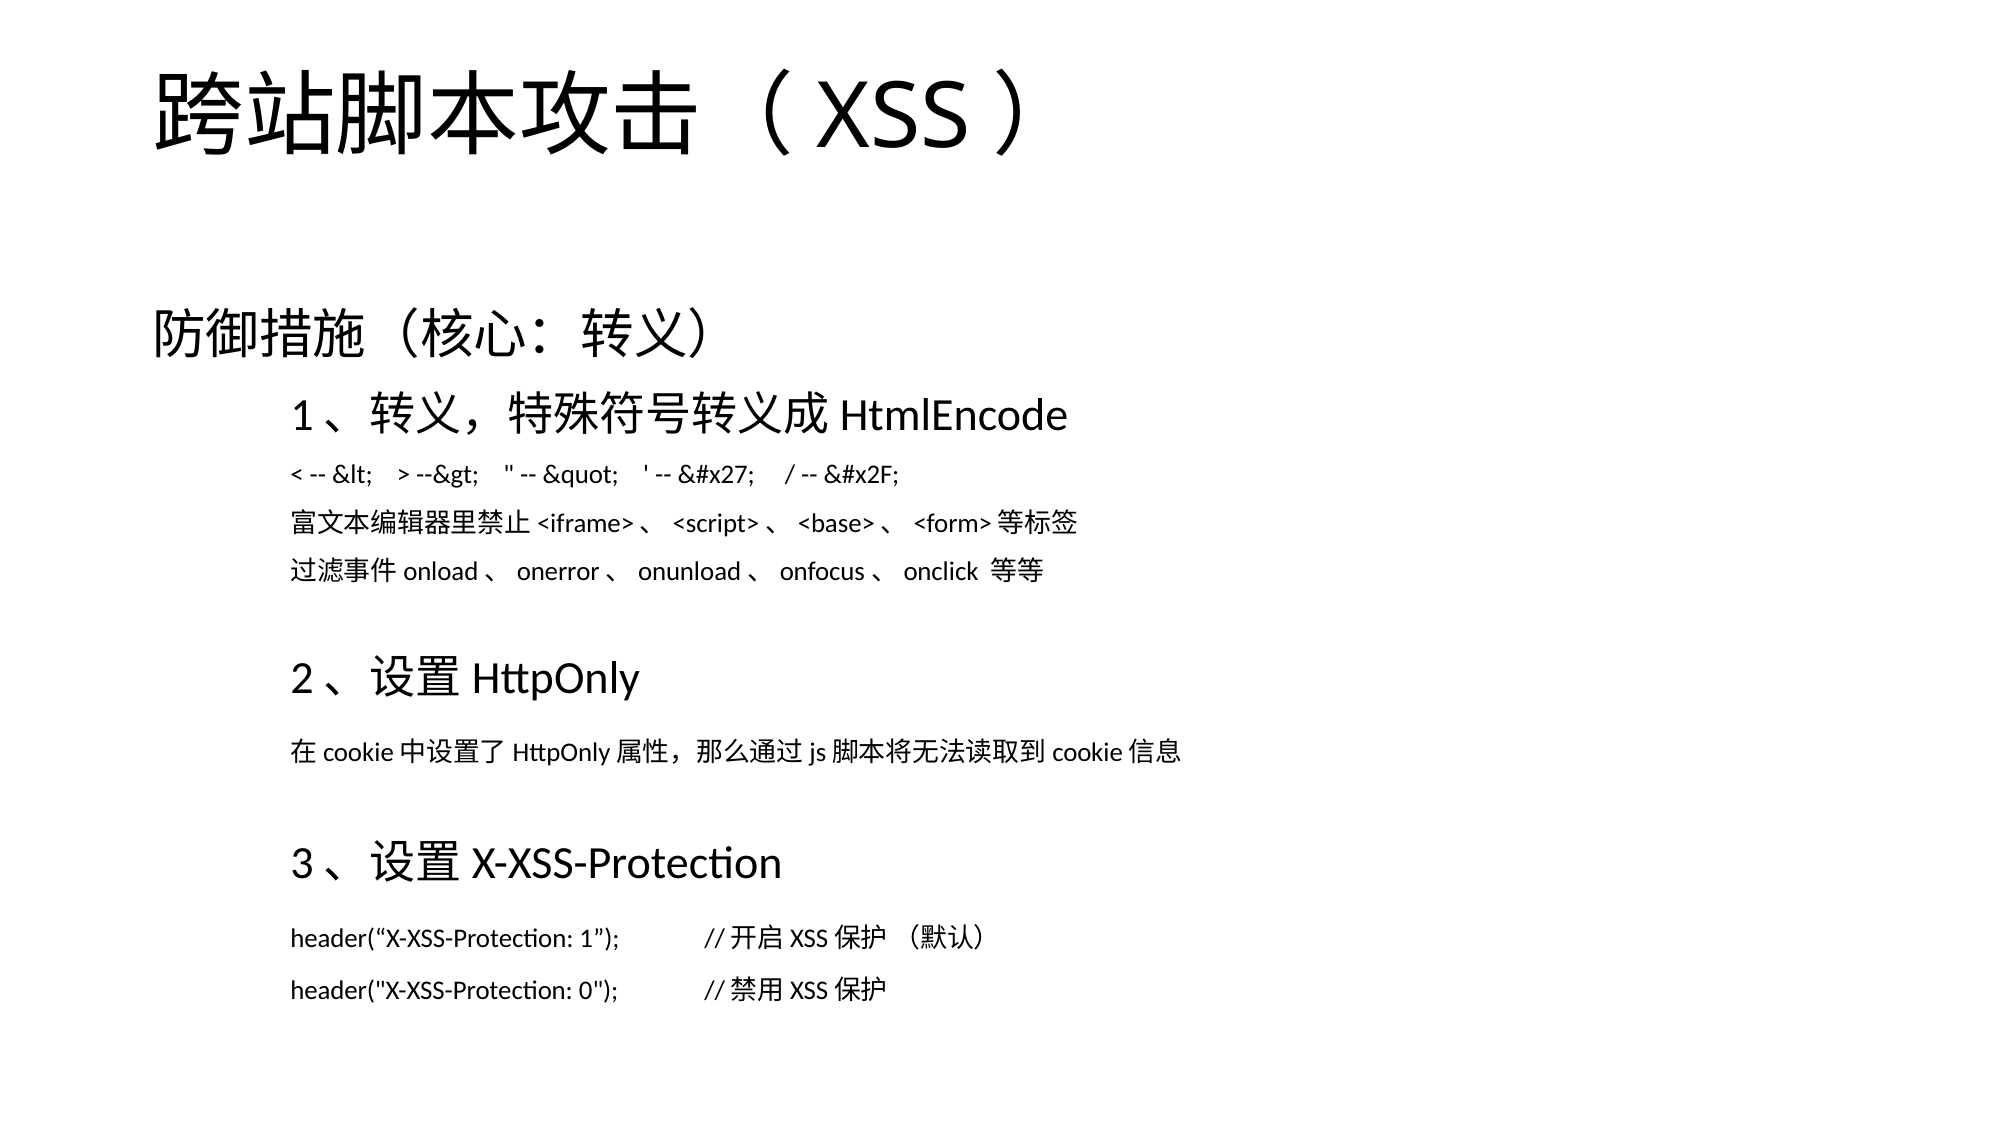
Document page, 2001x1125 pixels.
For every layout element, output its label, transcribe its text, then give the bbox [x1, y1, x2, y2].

title 跨站脚本攻击（XSS） [137, 9, 1863, 227]
list 防御措施（核心：转义） 1、转义，特殊符号转义成HtmlEncode < -- &lt; > --&gt; " -- &quot; ' -- &#x27; / -- &#x2F; 富文本编辑器里禁止<iframe>、<script>、<base>、<form>等标签 过滤事件onload、onerror、onunload、onfocus、onclick 等等 2、设置HttpOnly 在cookie中设置了HttpOnly属性，那么通过js脚本将无法读取到cookie信息 3、设置X-XSS-Protection header(“X-XSS-Protection: 1”); //开启XSS保护 （默认） header("X-XSS-Protection: 0"); //禁用XSS保护 [137, 299, 1863, 1014]
